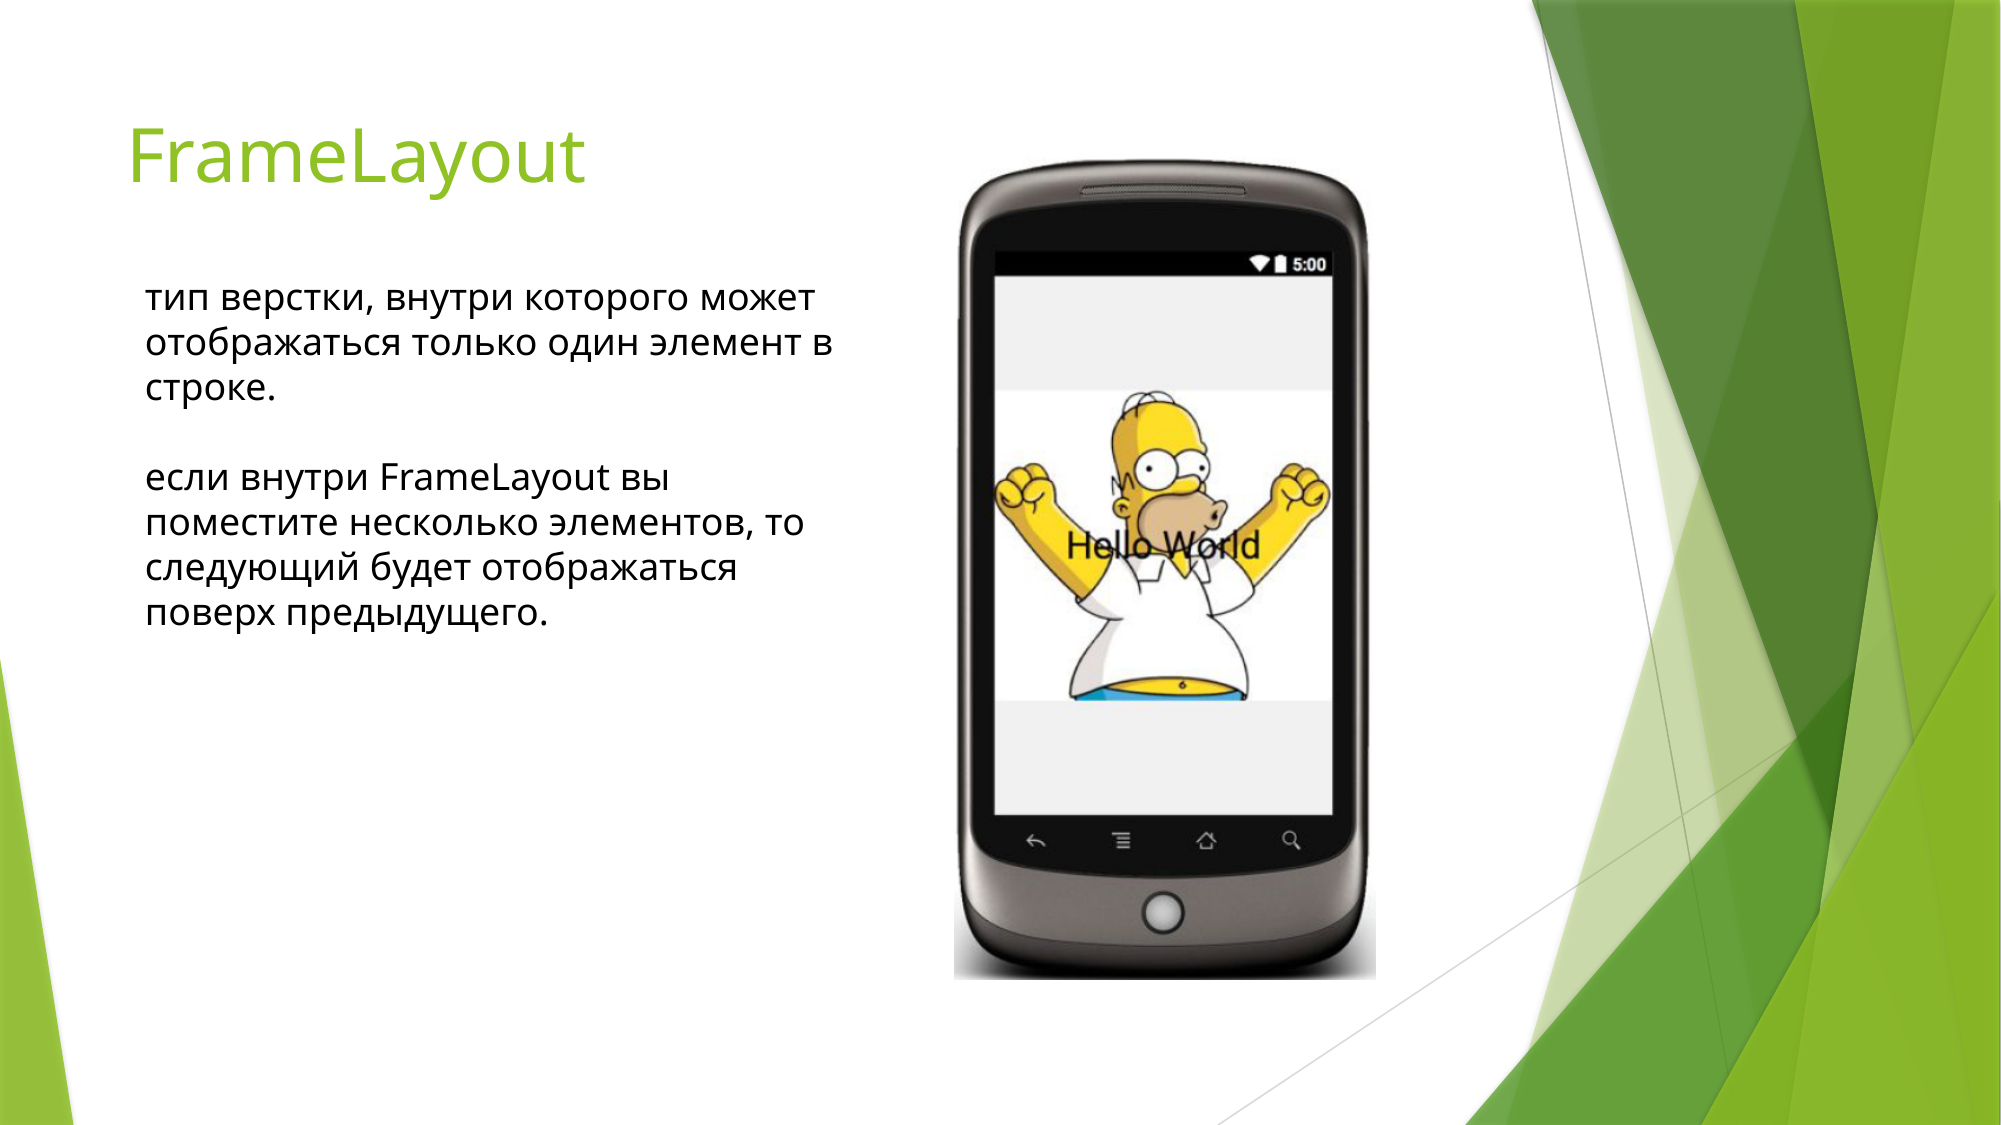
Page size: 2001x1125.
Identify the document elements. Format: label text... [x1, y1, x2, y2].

title FrameLayout [111, 99, 1522, 317]
picture [954, 154, 1377, 980]
text_box тип верстки, внутри которого может отображаться только один элемент в строке. если внутри FrameLayout вы поместите несколько элементов, то следующий будет отображаться поверх предыдущего. [130, 265, 949, 641]
